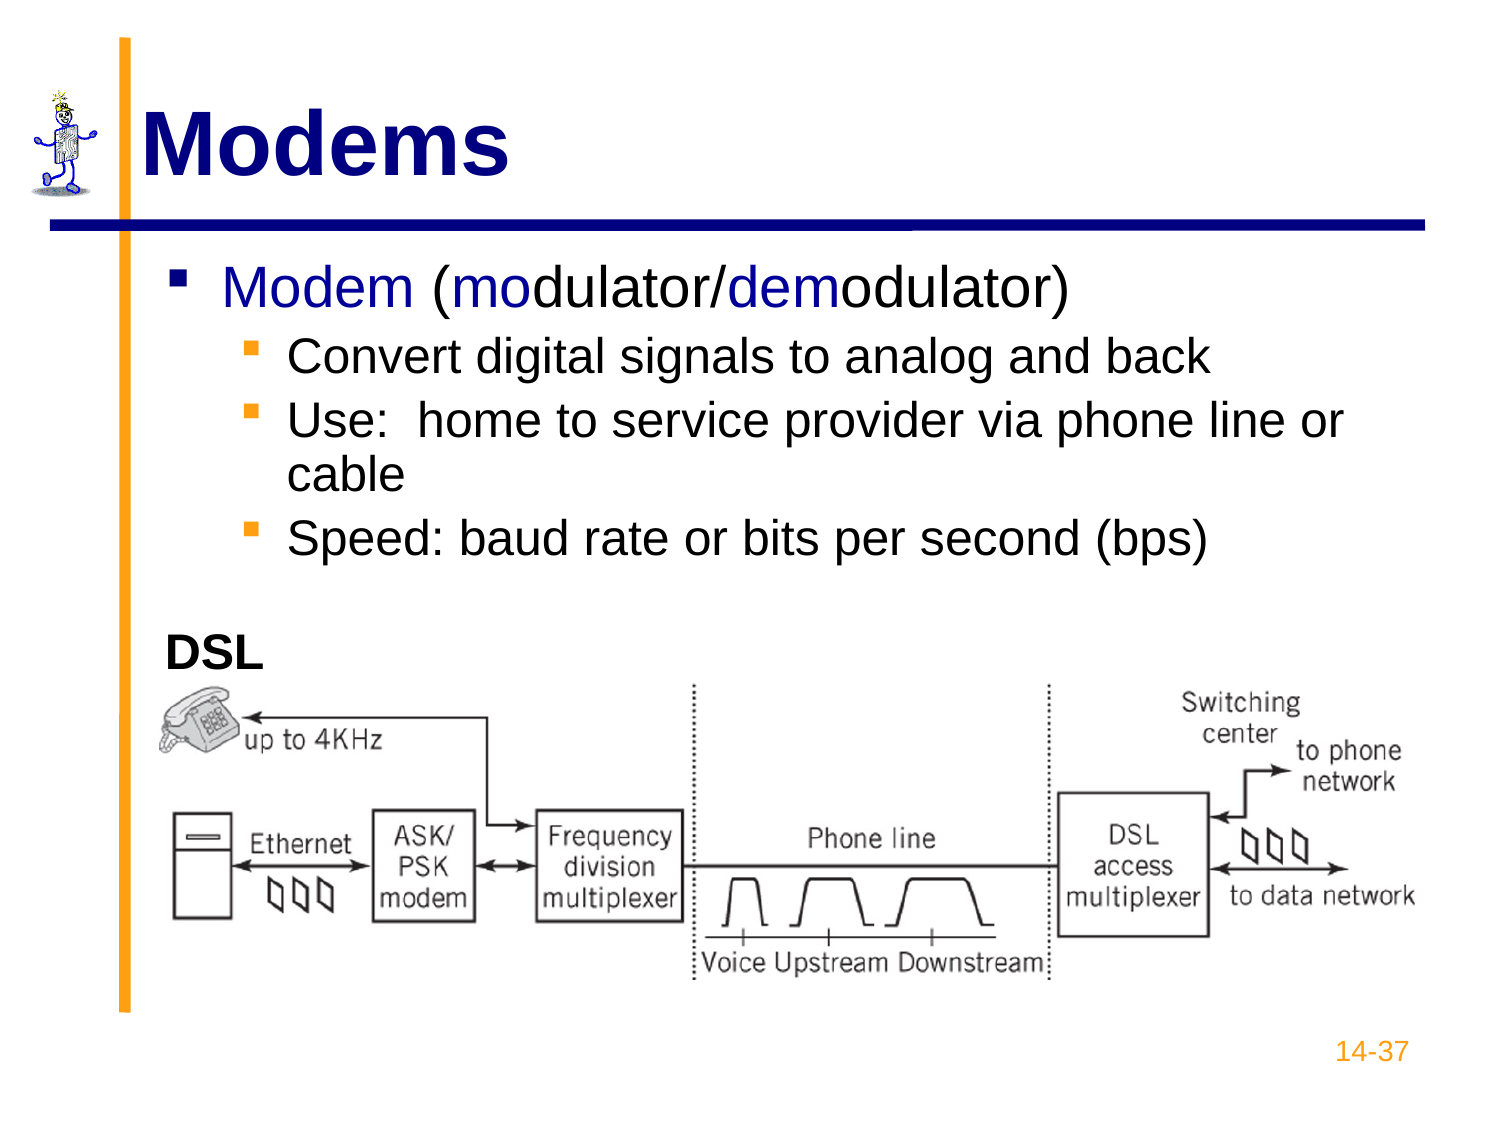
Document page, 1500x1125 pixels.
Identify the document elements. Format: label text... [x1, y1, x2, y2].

slide_number 14-37 [1074, 1024, 1426, 1103]
picture [24, 87, 105, 204]
text_box DSL [149, 612, 288, 674]
text_box Modem (modulator/demodulator) Convert digital signals to analog and back Use: home to service provider via phone line or cable Speed: baud rate or bits per second (bps) [150, 249, 1450, 625]
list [149, 674, 1426, 990]
title Modems [124, 44, 1426, 233]
